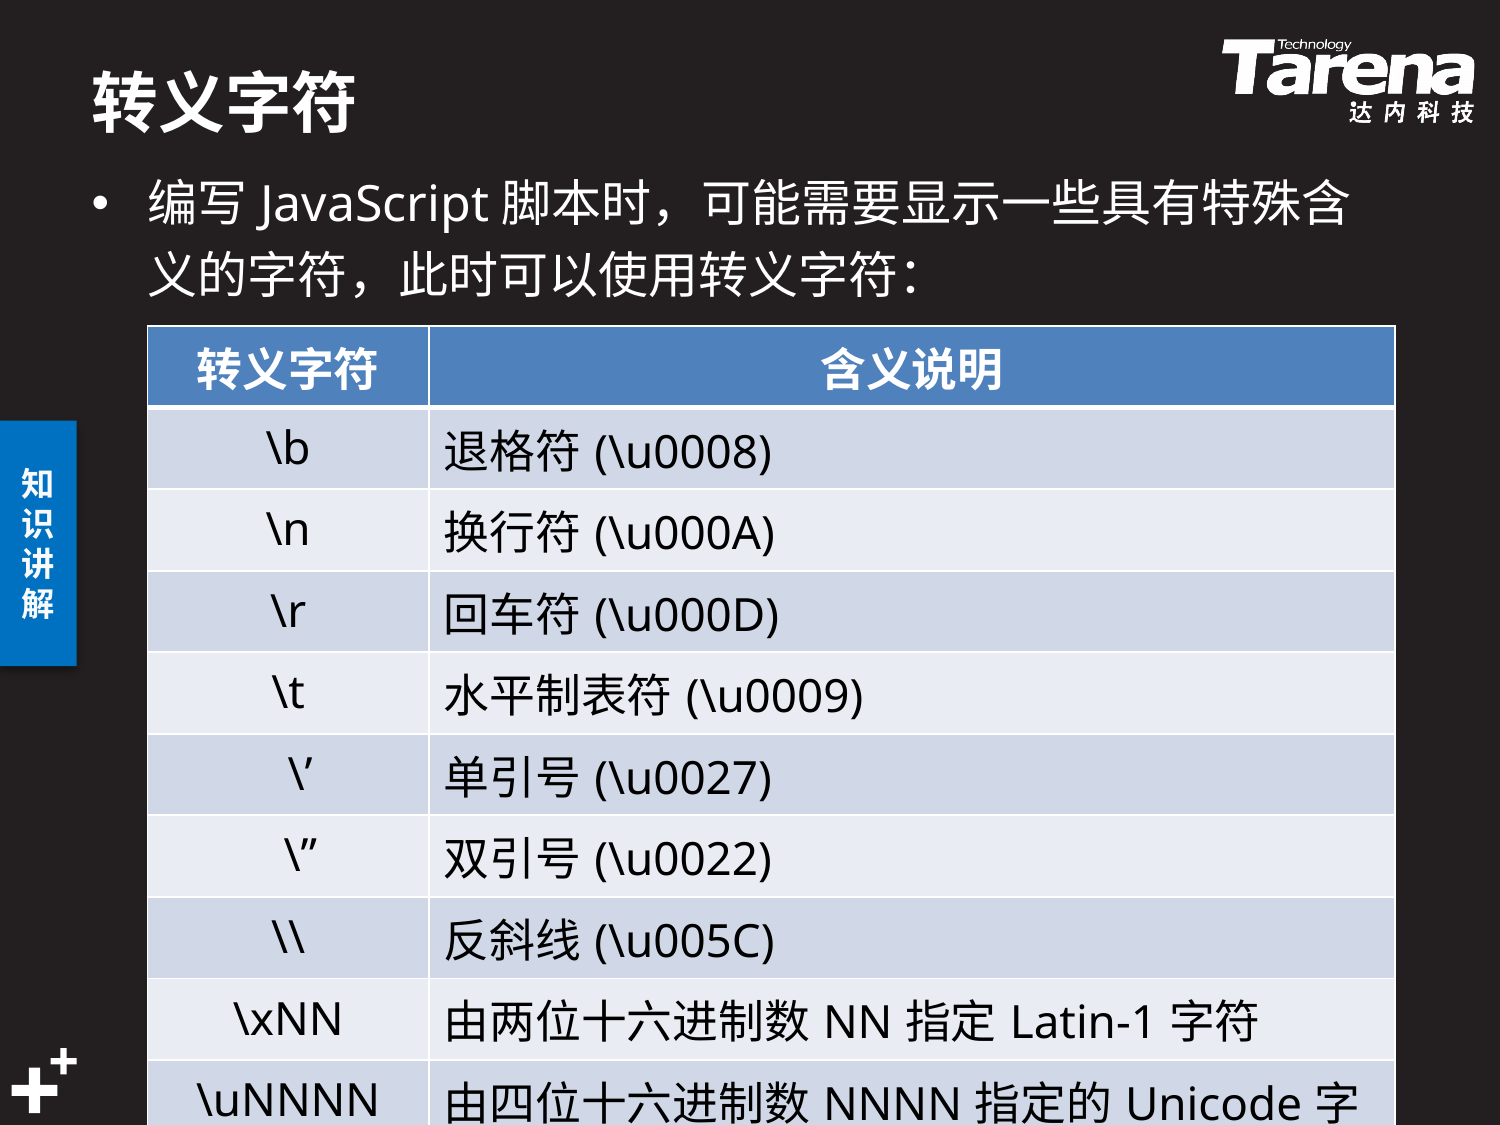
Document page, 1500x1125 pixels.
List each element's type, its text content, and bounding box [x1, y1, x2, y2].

table_cell 反斜线(\u005C) [430, 898, 1394, 978]
title 转义字符 [76, 42, 1188, 152]
table_cell \t [148, 653, 428, 733]
table_cell \r [148, 572, 428, 651]
table_cell \b [148, 410, 428, 488]
table_cell \” [148, 816, 428, 896]
table_cell 双引号(\u0022) [430, 816, 1394, 896]
picture [1222, 39, 1475, 123]
table_cell 退格符(\u0008) [430, 410, 1394, 488]
table_cell 换行符(\u000A) [430, 490, 1394, 570]
table_header 含义说明 [430, 327, 1394, 405]
table_header 转义字符 [148, 327, 428, 405]
table_cell \uNNNN [148, 1061, 428, 1125]
table_cell \’ [148, 735, 428, 814]
table_cell 由两位十六进制数NN指定Latin-1字符 [430, 979, 1394, 1059]
table_cell \\ [148, 898, 428, 978]
table_cell 水平制表符(\u0009) [430, 653, 1394, 733]
table_cell \n [148, 490, 428, 570]
list 编写JavaScript脚本时，可能需要显示一些具有特殊含义的字符，此时可以使用转义字符： [76, 152, 1400, 313]
table_cell 单引号(\u0027) [430, 735, 1394, 814]
table_cell 由四位十六进制数NNNN指定的Unicode字符 [430, 1061, 1394, 1125]
table_cell \xNN [148, 979, 428, 1059]
table_cell 回车符(\u000D) [430, 572, 1394, 651]
